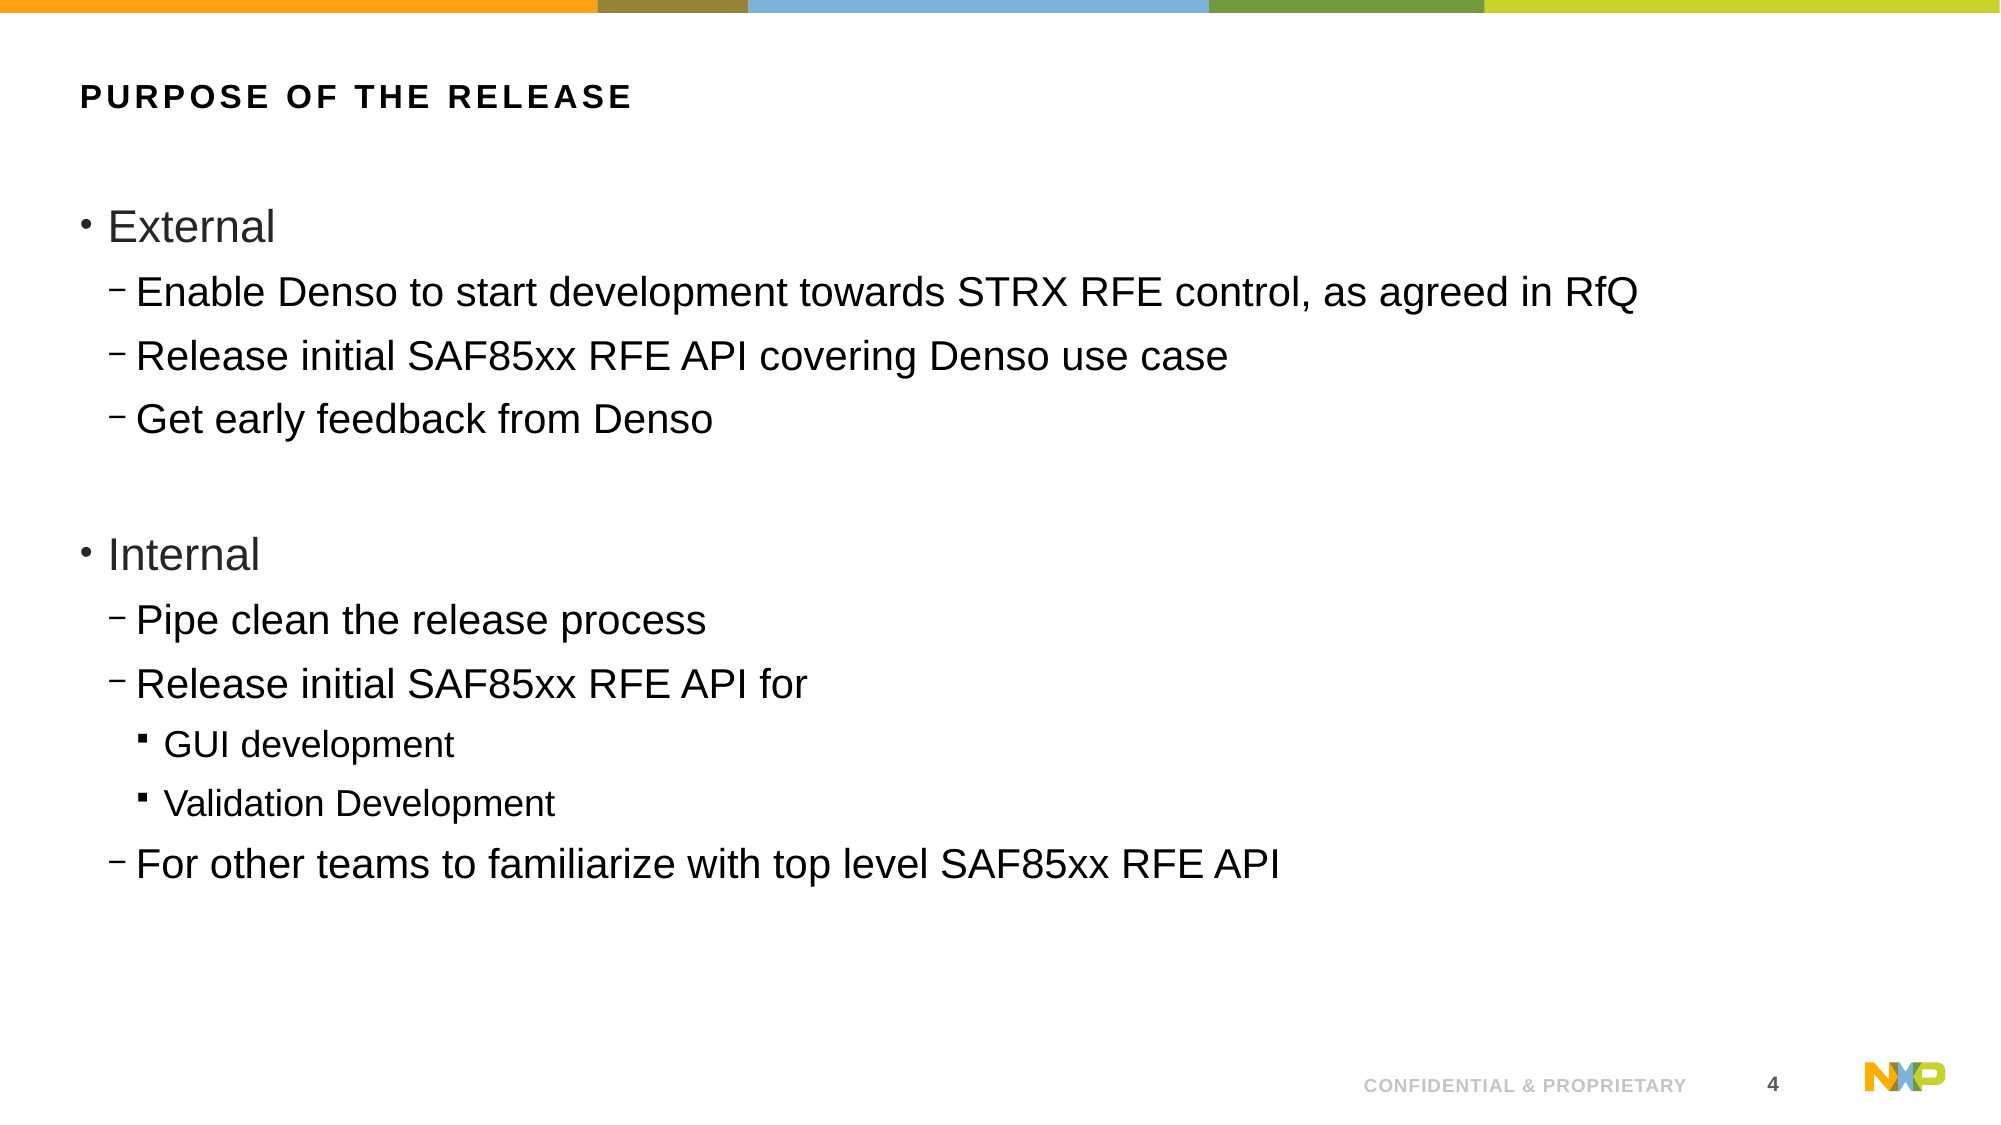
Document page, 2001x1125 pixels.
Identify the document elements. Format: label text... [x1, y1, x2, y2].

list External Enable Denso to start development towards STRX RFE control, as agreed in RfQ Release initial SAF85xx RFE API covering Denso use case Get early feedback from Denso Internal Pipe clean the release process Release initial SAF85xx RFE API for GUI development Validation Development For other teams to familiarize with top level SAF85xx RFE API [64, 189, 1940, 955]
title Purpose of the release [64, 67, 1940, 176]
